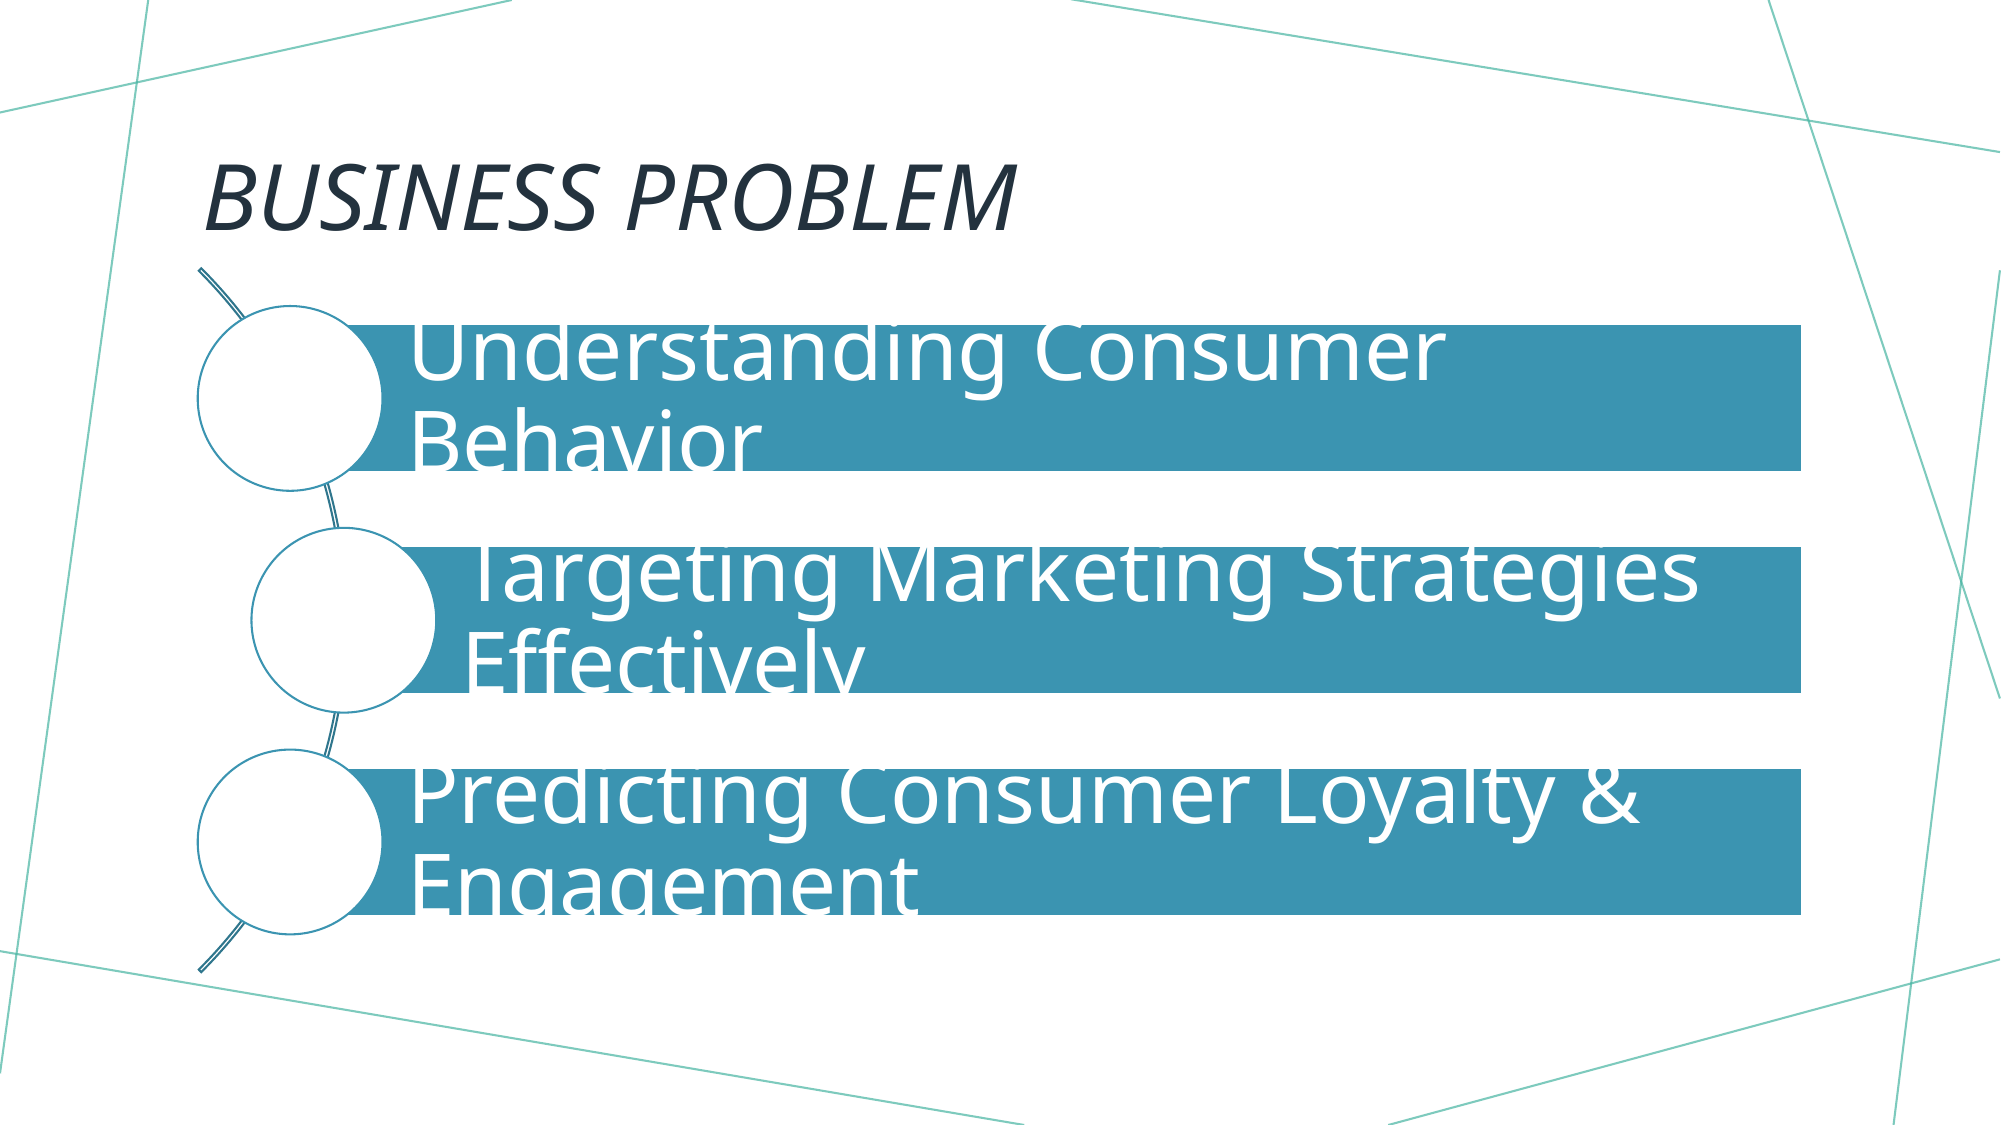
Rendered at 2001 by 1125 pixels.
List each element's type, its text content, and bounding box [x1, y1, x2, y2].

title Business Problem [187, 87, 1813, 250]
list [187, 250, 1813, 990]
